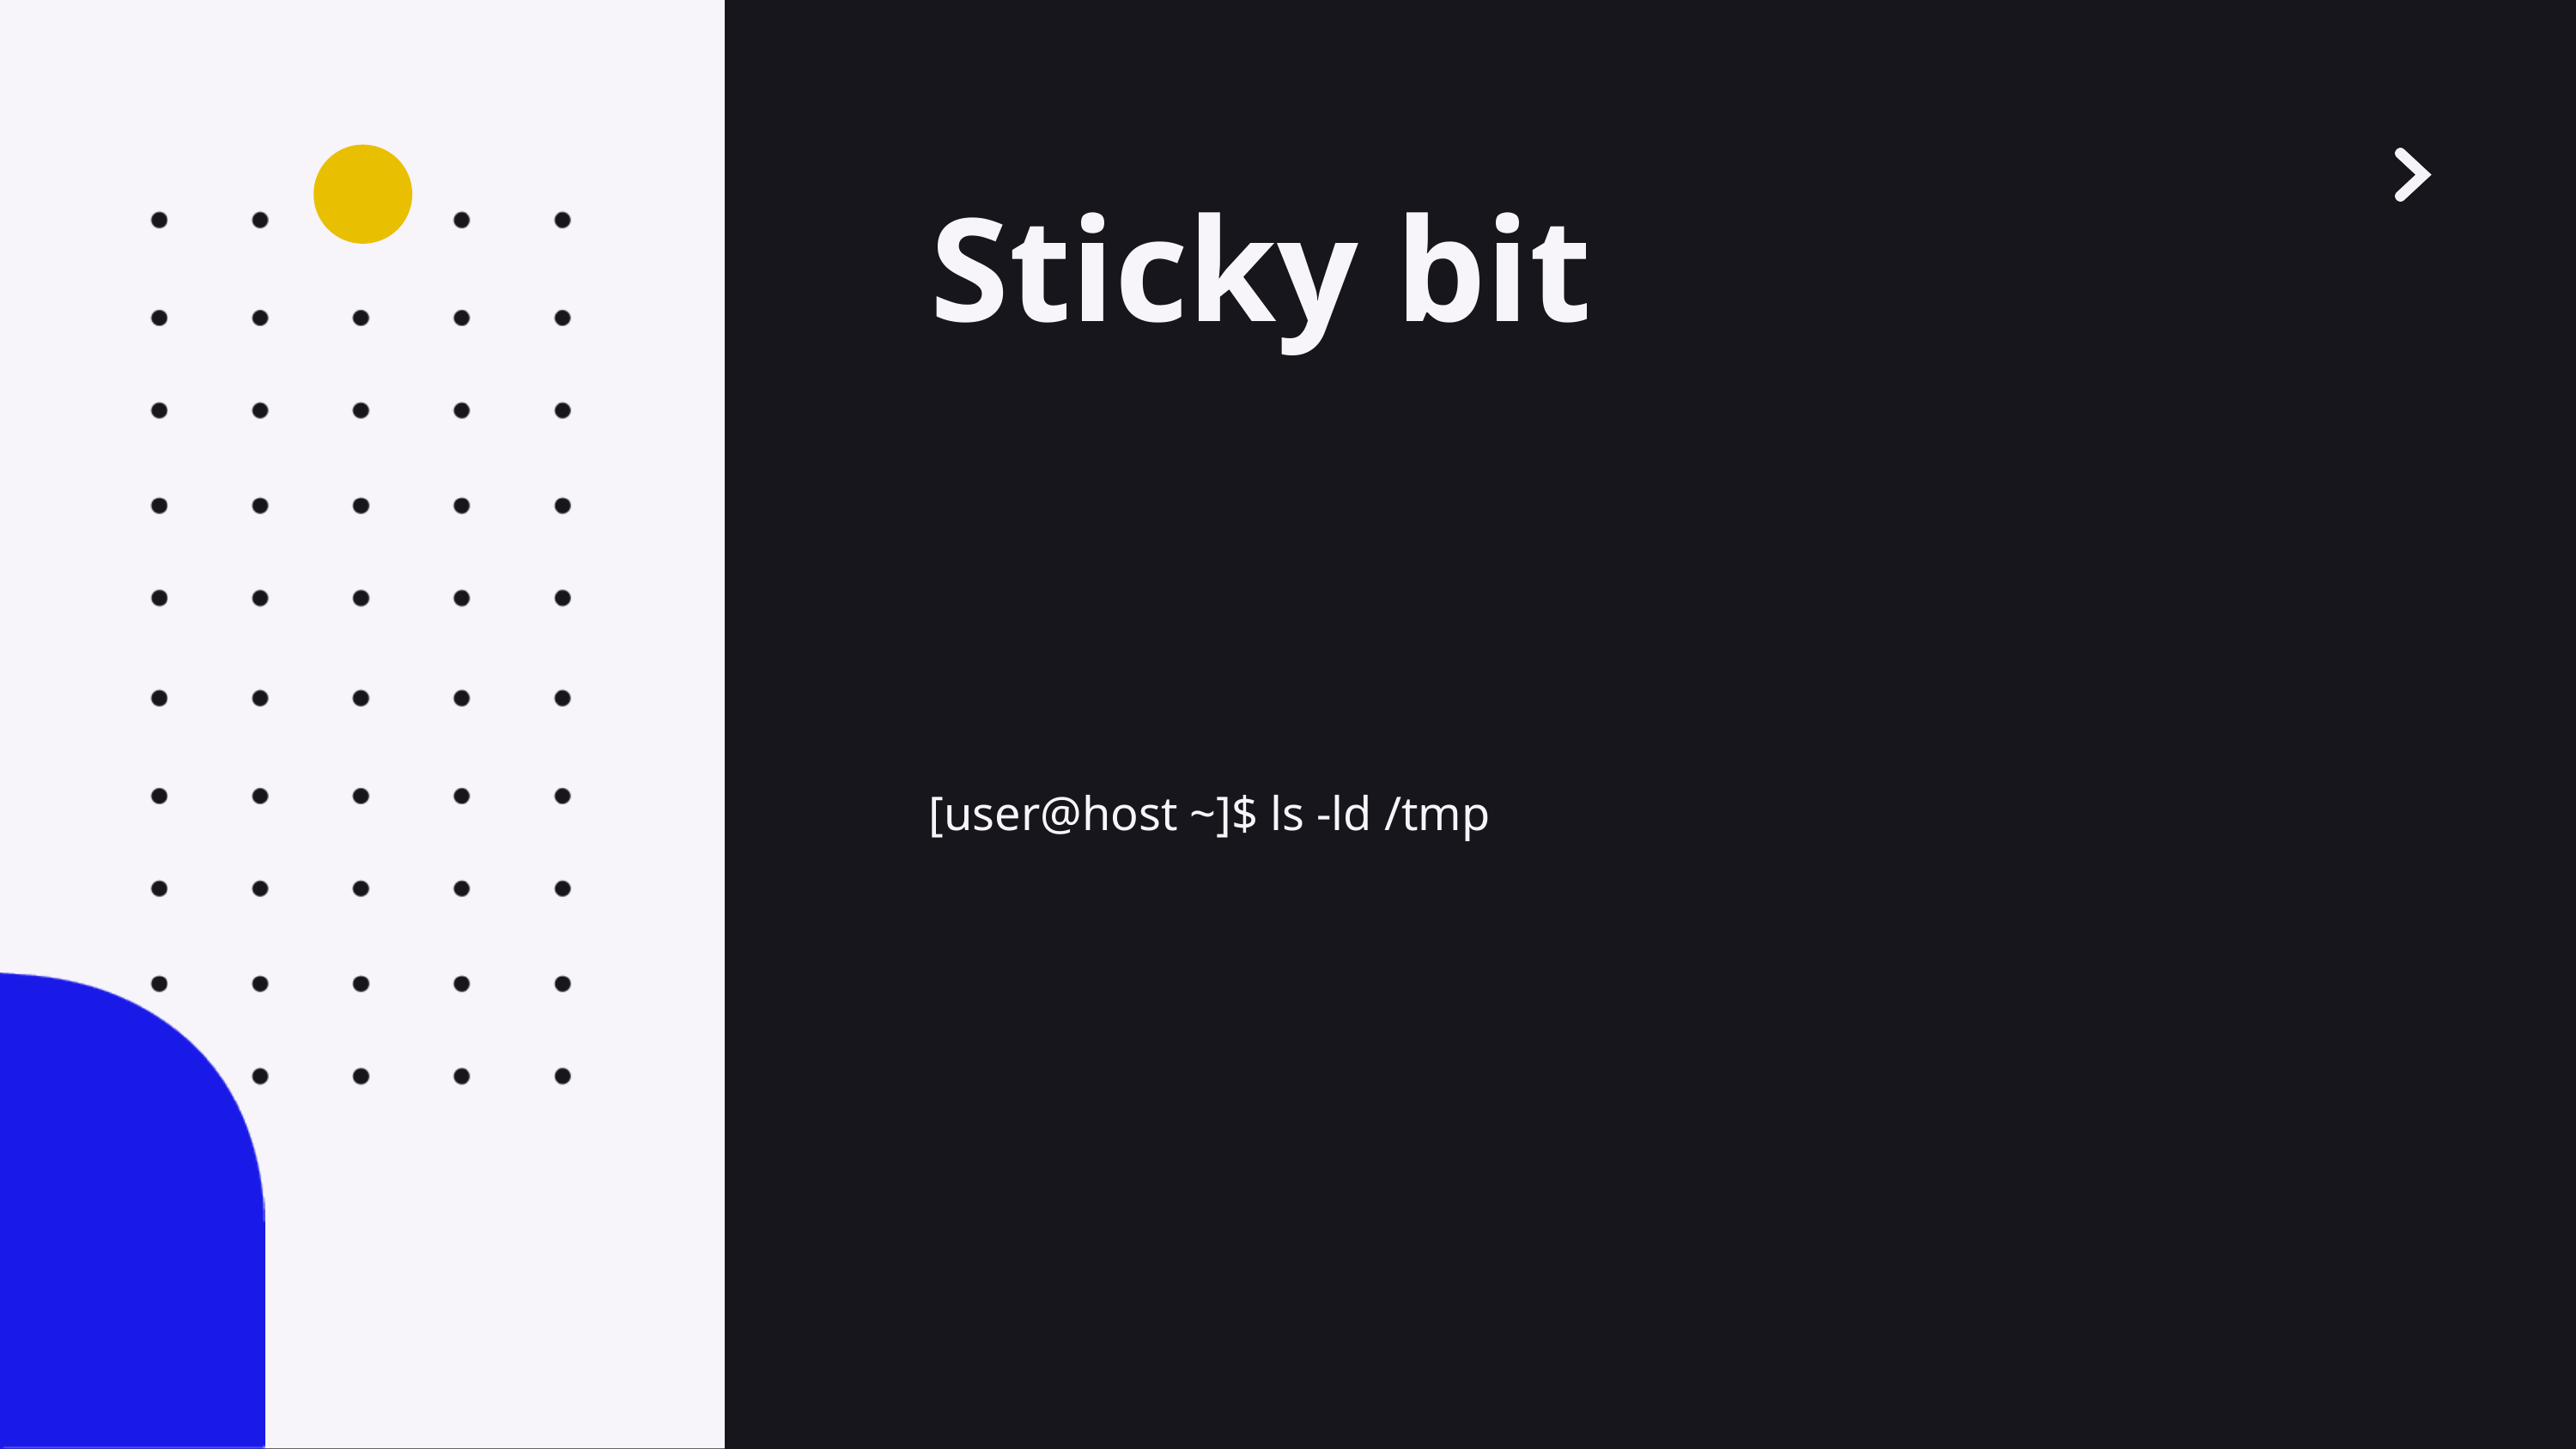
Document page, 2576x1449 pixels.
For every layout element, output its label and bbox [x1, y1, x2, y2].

text_box [313, 144, 413, 204]
picture [2394, 148, 2432, 202]
picture [144, 205, 581, 612]
text_box [0, 0, 725, 1449]
picture [0, 683, 581, 1449]
text_box [928, 143, 2432, 841]
